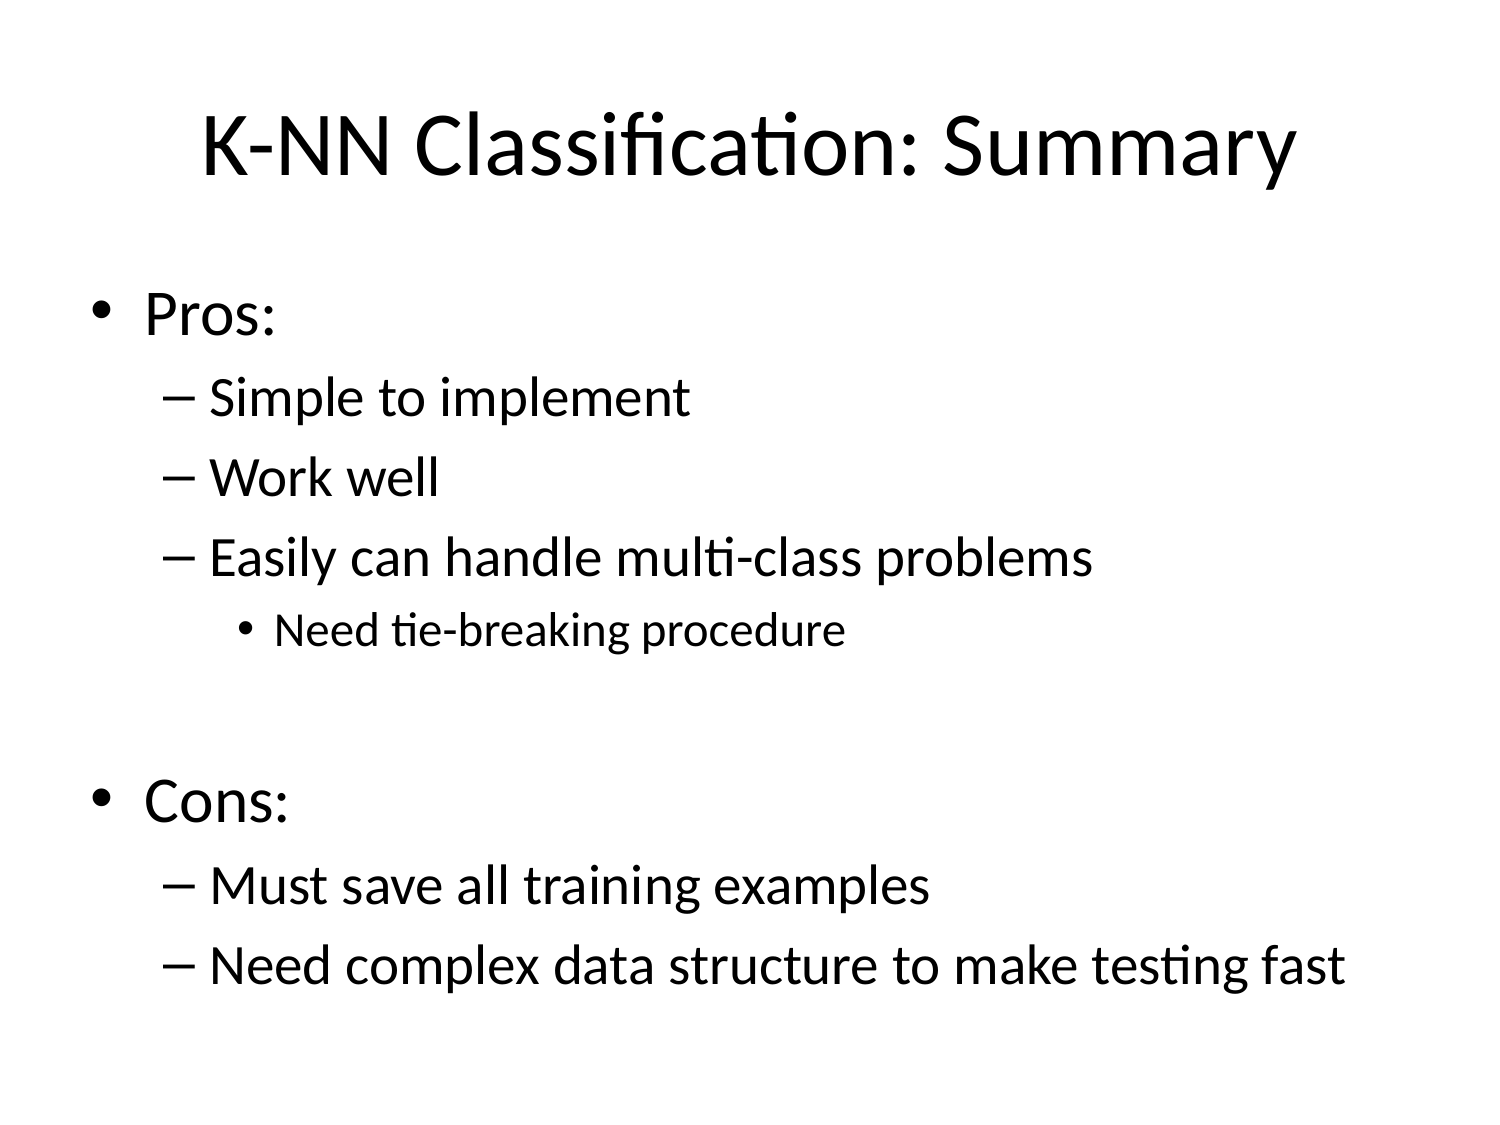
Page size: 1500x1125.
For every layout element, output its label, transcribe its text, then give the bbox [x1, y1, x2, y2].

list Pros: Simple to implement Work well Easily can handle multi-class problems Need tie-breaking procedure Cons: Must save all training examples Need complex data structure to make testing fast [75, 262, 1425, 1005]
title K-NN Classification: Summary [75, 45, 1425, 233]
